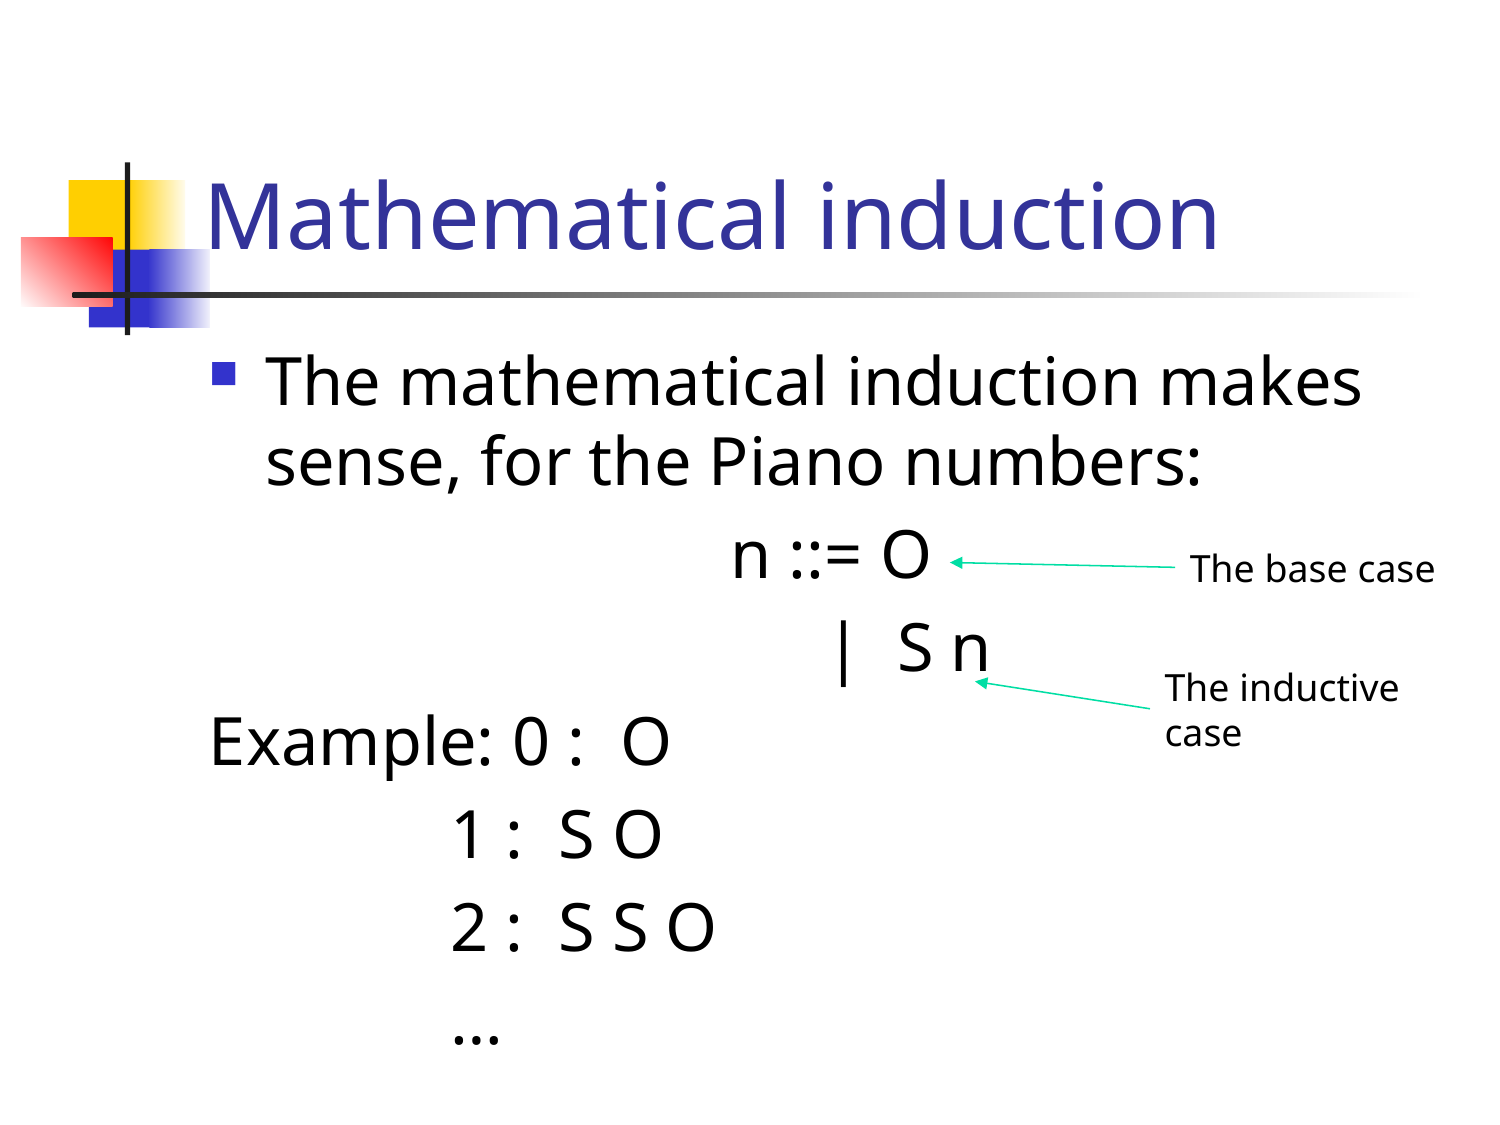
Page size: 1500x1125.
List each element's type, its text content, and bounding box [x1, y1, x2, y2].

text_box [974, 681, 1151, 687]
text_box The inductive case [1149, 656, 1493, 762]
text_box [949, 562, 1176, 568]
title Mathematical induction [188, 35, 1468, 275]
text_box The base case [1174, 537, 1468, 598]
list The mathematical induction makes sense, for the Piano numbers: n ::= O | S n Example: 0 : O 1 : S O 2 : S S O … [193, 331, 1469, 1006]
